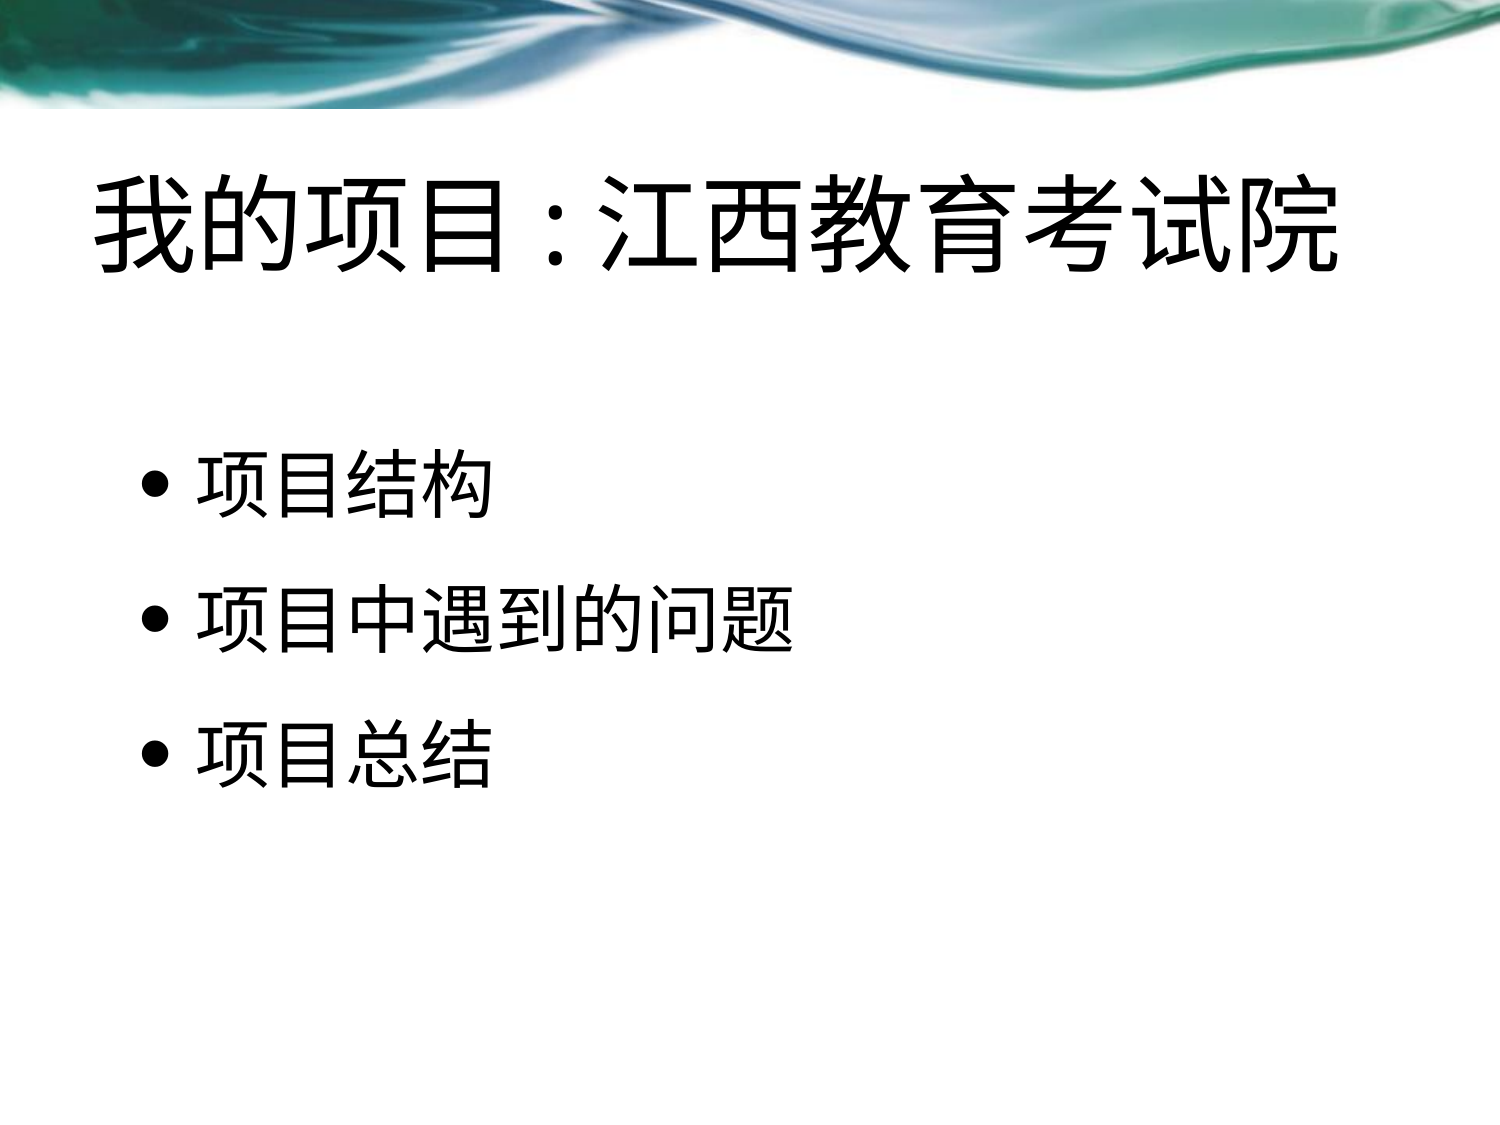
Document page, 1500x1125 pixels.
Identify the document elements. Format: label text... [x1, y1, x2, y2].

title 我的项目:江西教育考试院 [75, 149, 1365, 300]
picture [0, 0, 1500, 109]
list 项目结构 项目中遇到的问题 项目总结 [123, 385, 873, 1000]
